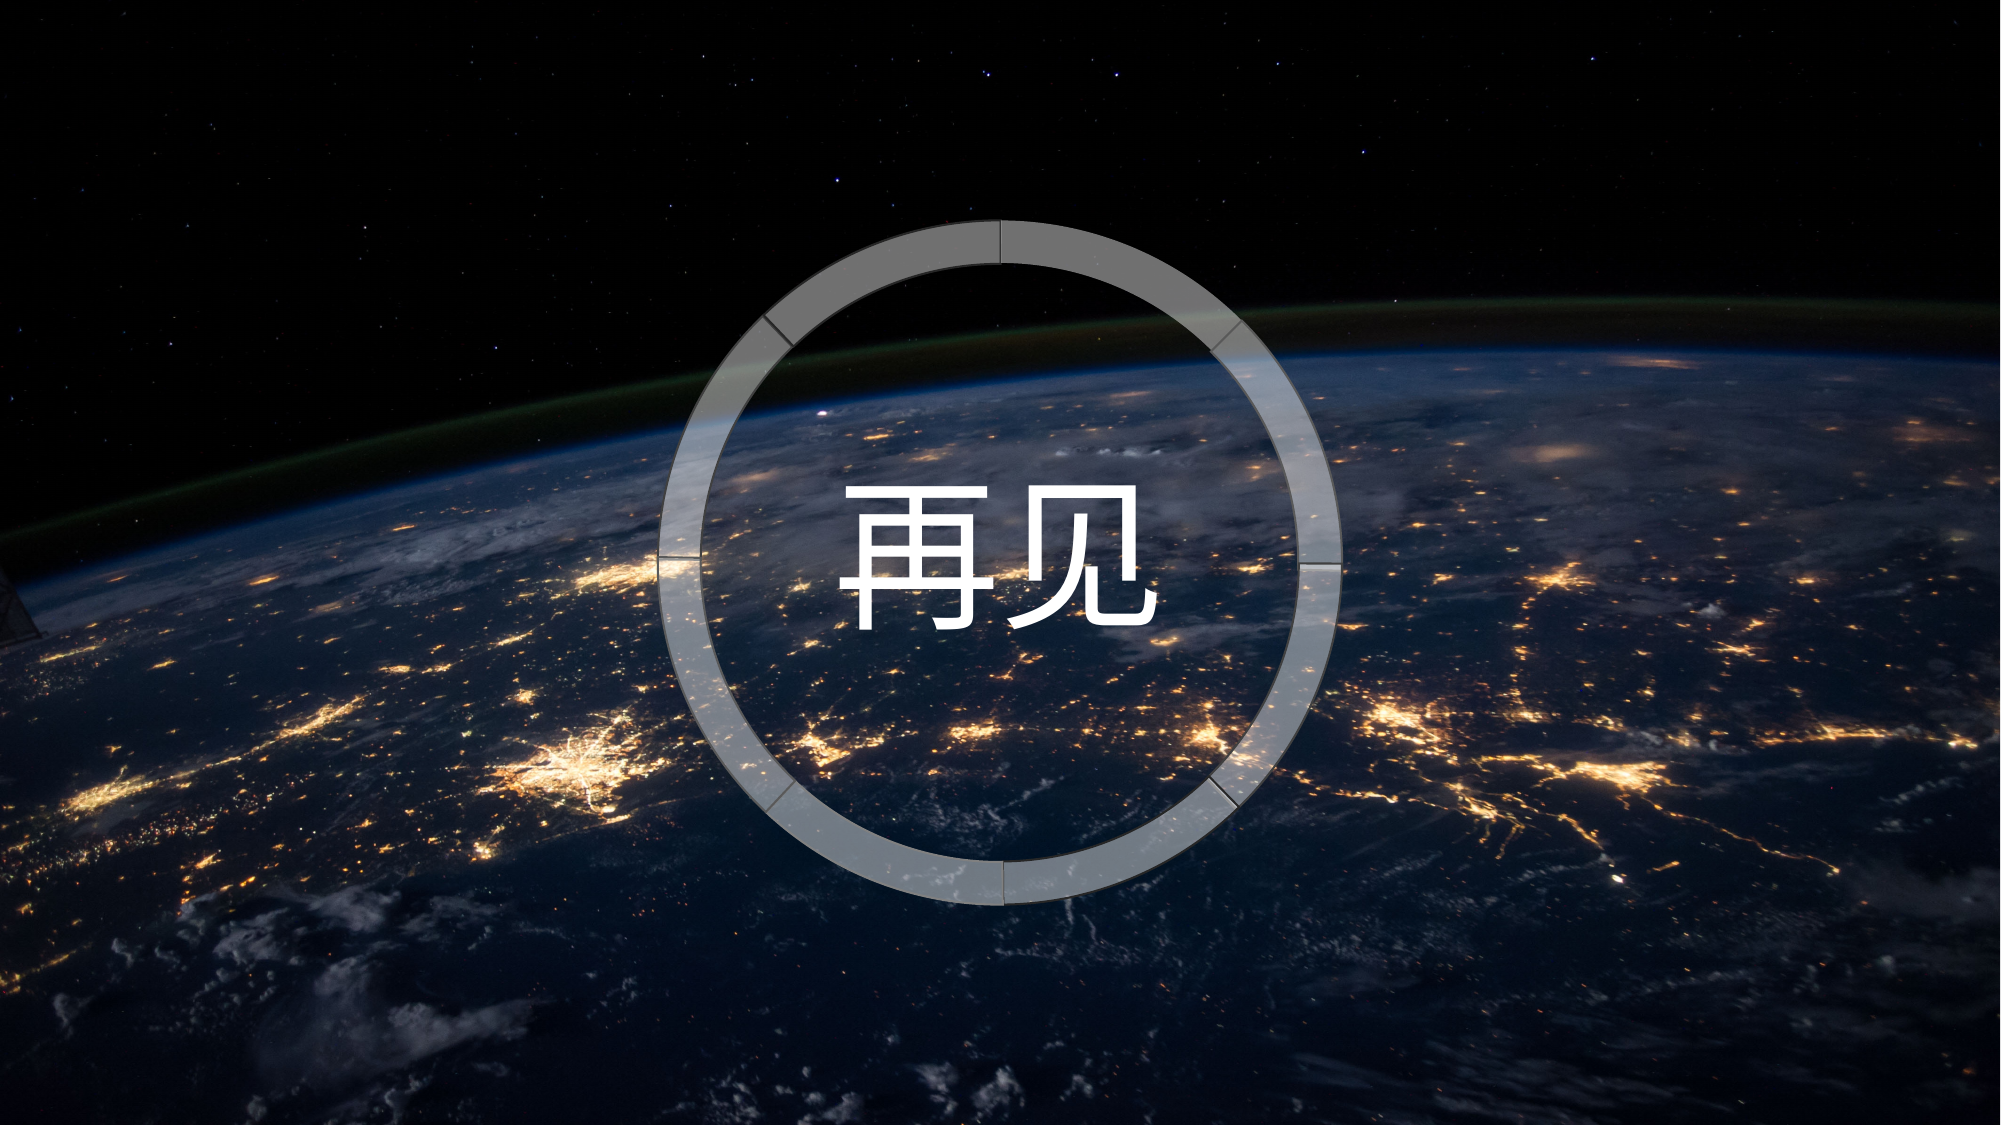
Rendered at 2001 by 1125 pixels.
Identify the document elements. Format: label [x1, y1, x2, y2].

picture [0, 0, 2001, 1125]
text_box [657, 220, 1343, 905]
